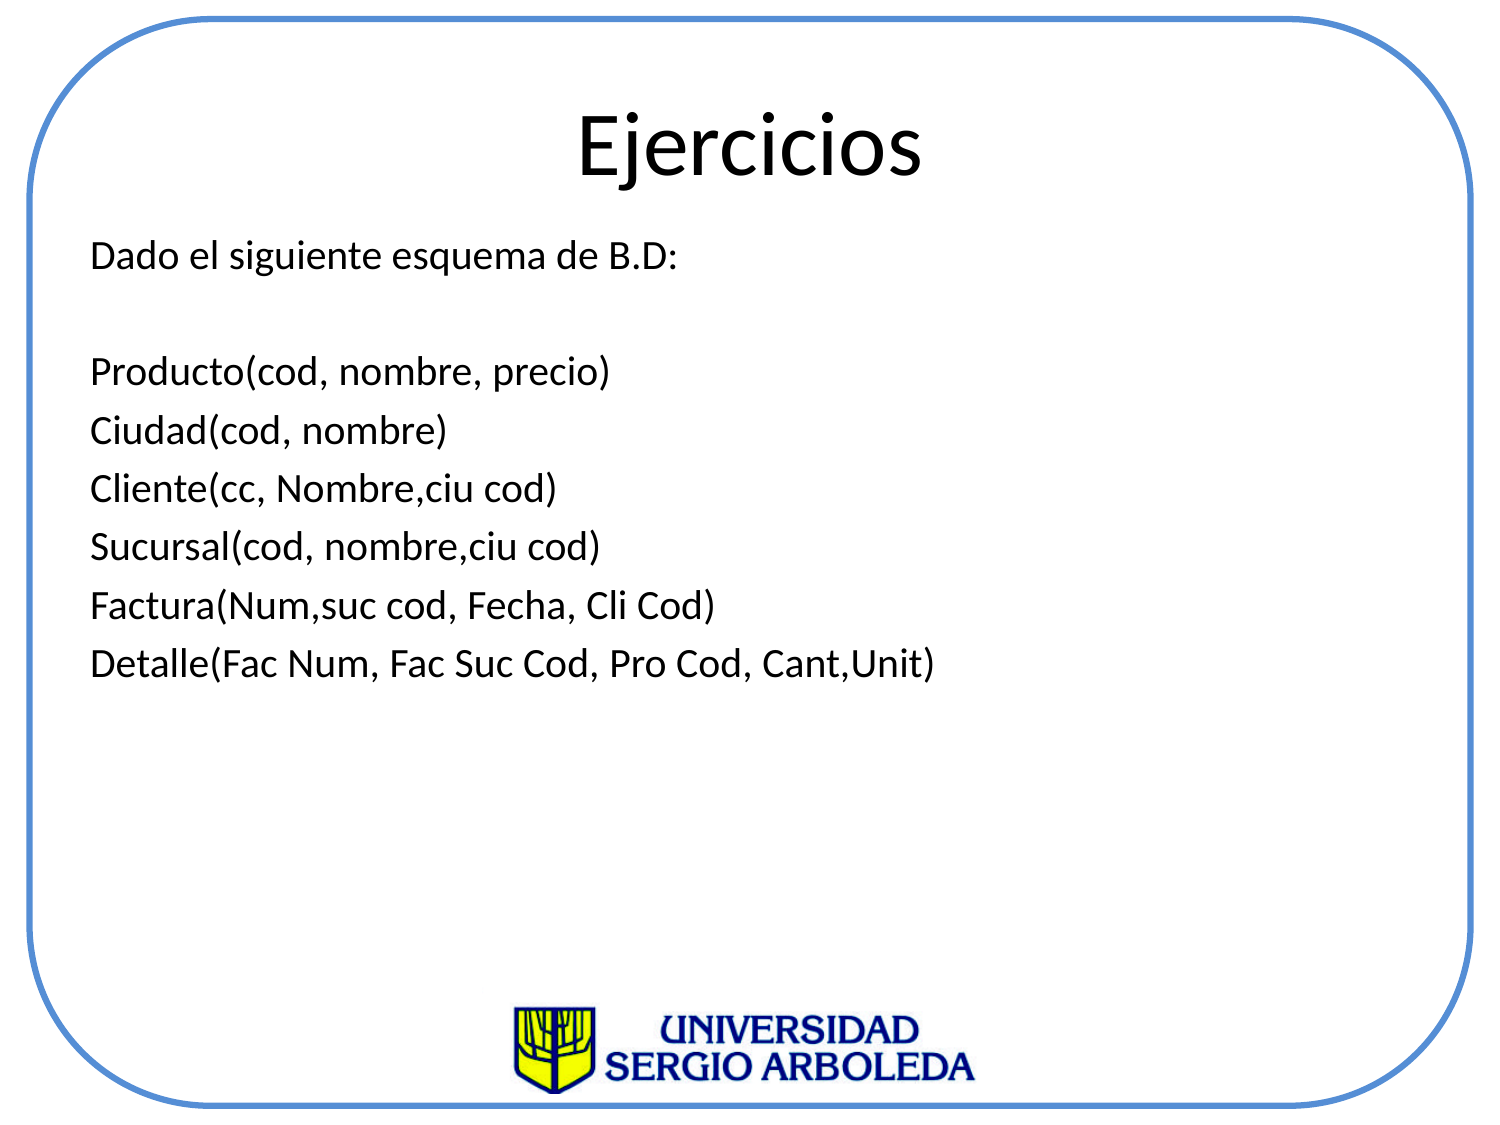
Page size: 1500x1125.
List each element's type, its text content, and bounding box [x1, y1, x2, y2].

title Ejercicios [75, 45, 1425, 219]
list Dado el siguiente esquema de B.D: Producto(cod, nombre, precio) Ciudad(cod, nombre) Cliente(cc, Nombre,ciu cod) Sucursal(cod, nombre,ciu cod) Factura(Num,suc cod, Fecha, Cli Cod) Detalle(Fac Num, Fac Suc Cod, Pro Cod, Cant,Unit) [75, 219, 1425, 1000]
text_box [27, 76, 1473, 1108]
text_box [113, 16, 1387, 45]
picture [481, 987, 1018, 1095]
